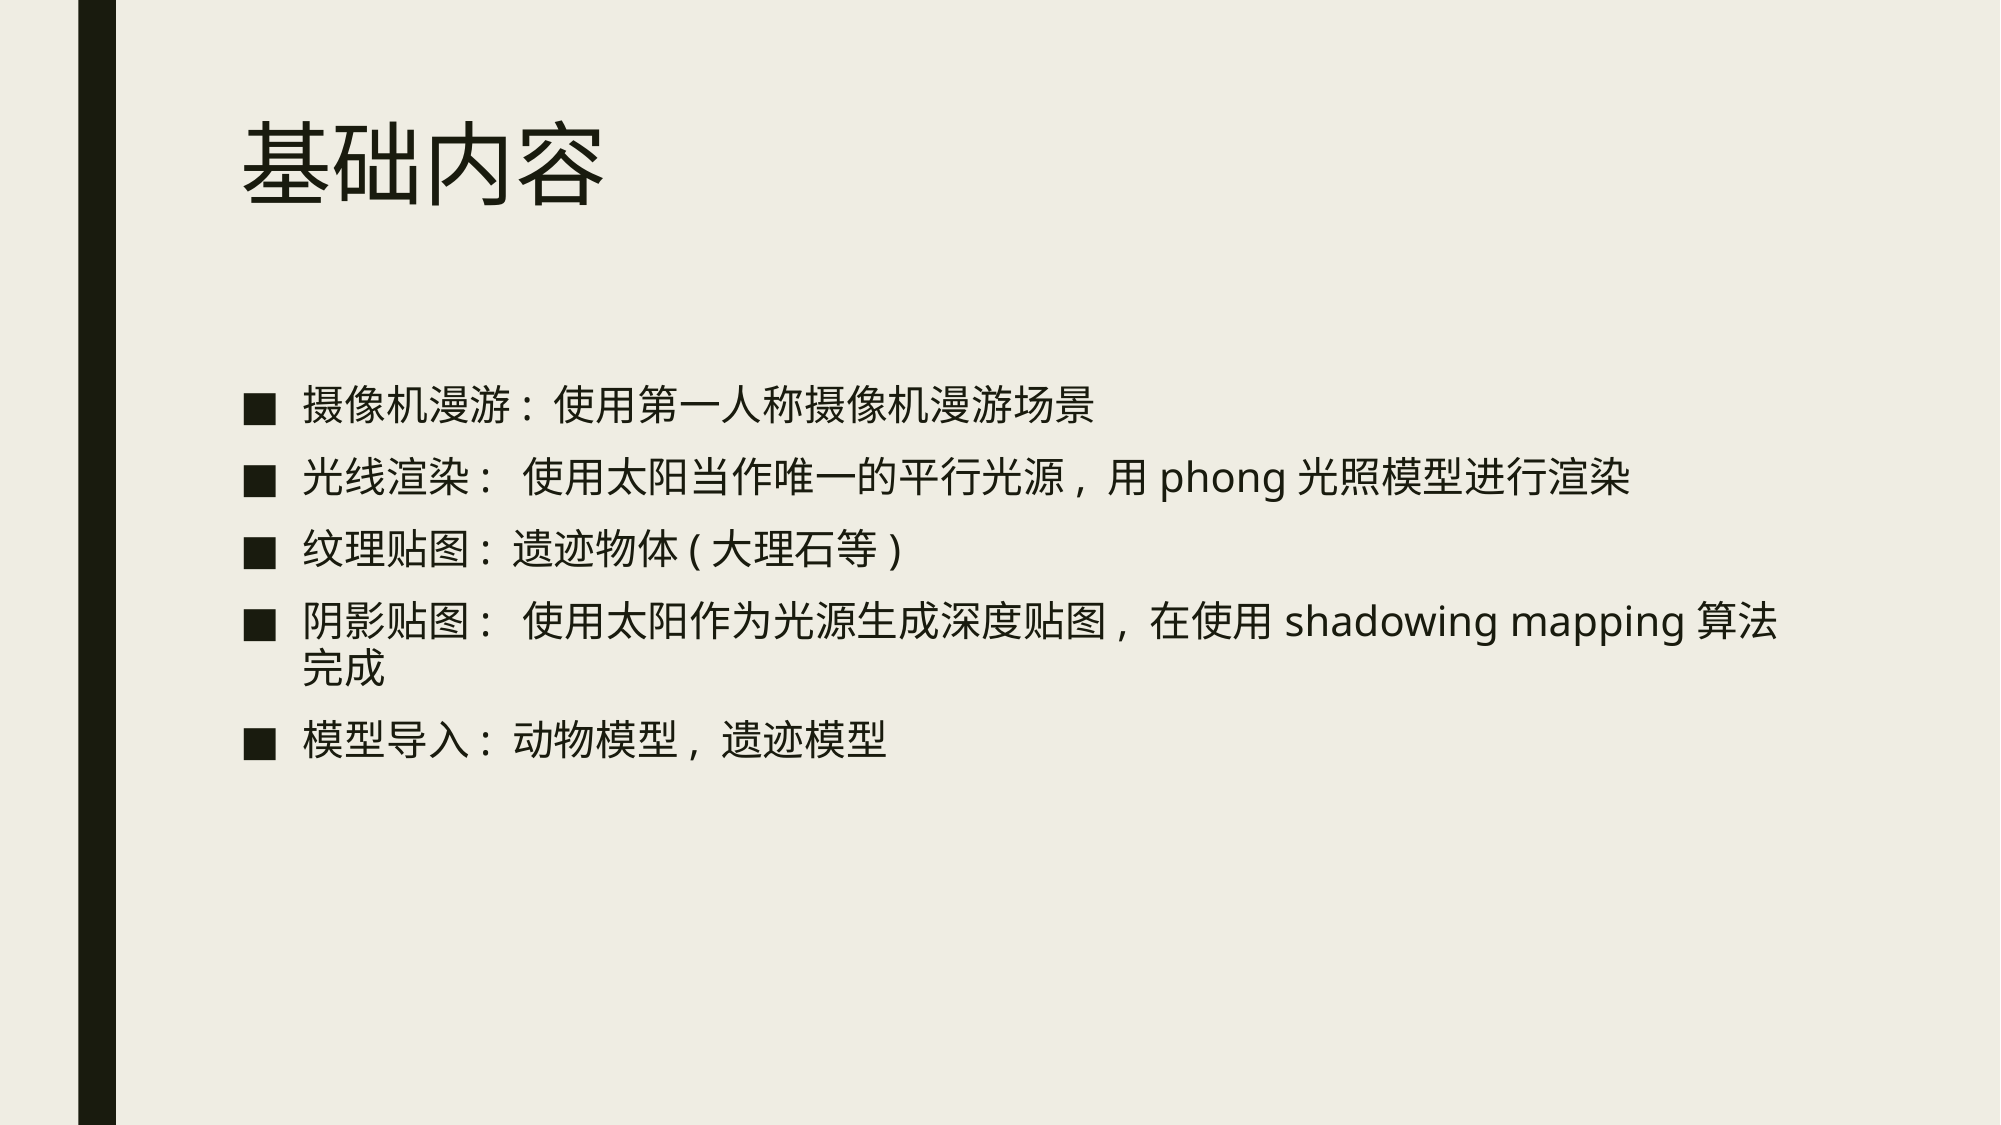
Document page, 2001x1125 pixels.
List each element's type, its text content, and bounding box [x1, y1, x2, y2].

title 基础内容 [225, 112, 1800, 357]
list 摄像机漫游: 使用第一人称摄像机漫游场景 光线渲染: 使用太阳当作唯一的平行光源, 用phong光照模型进行渲染 纹理贴图: 遗迹物体(大理石等) 阴影贴图: 使用太阳作为光源生成深度贴图, 在使用shadowing mapping算法完成 模型导入: 动物模型, 遗迹模型 [225, 375, 1800, 963]
